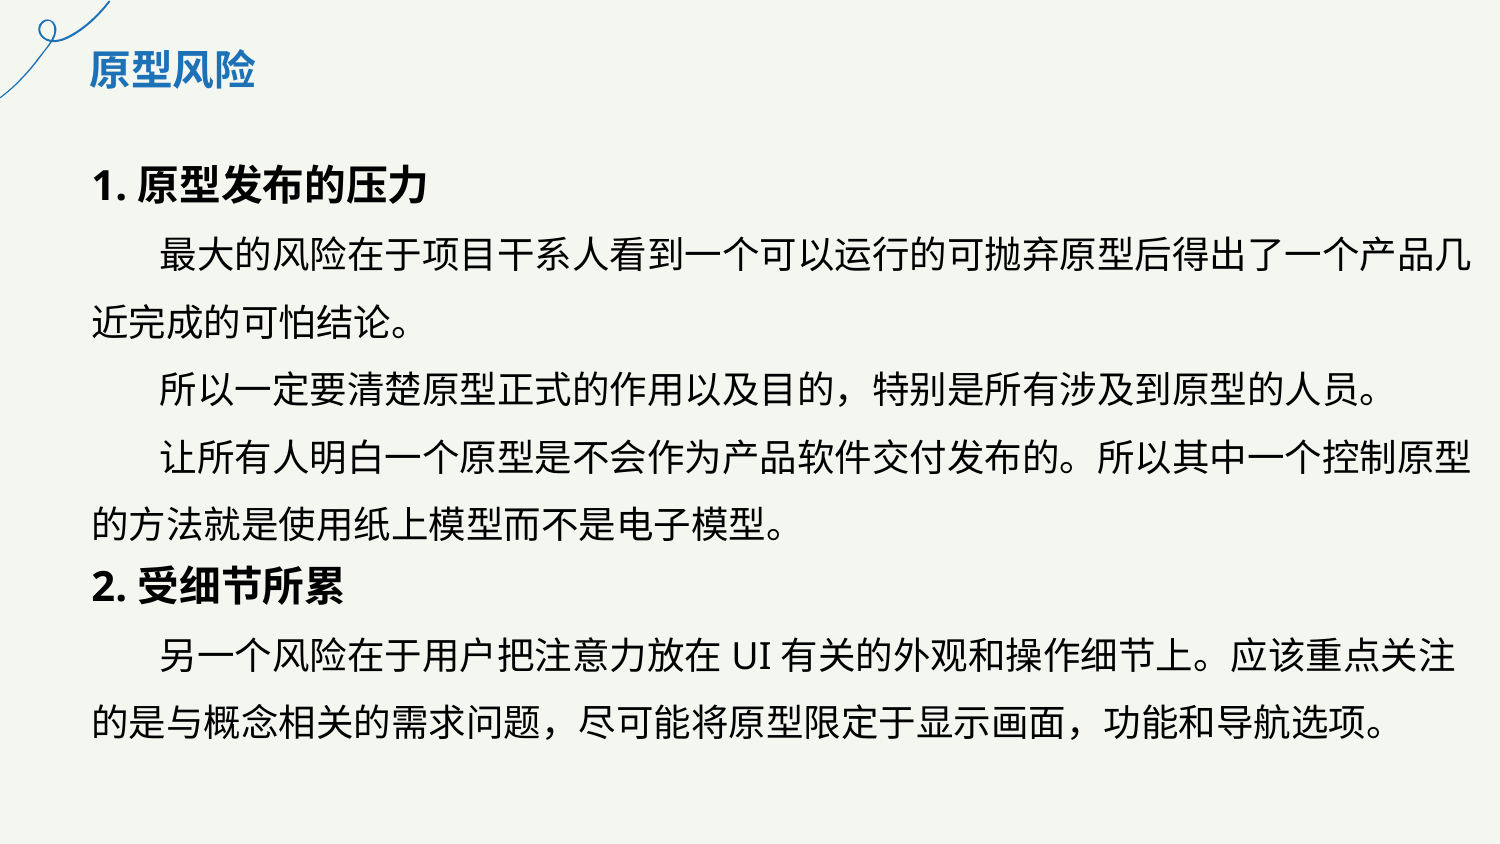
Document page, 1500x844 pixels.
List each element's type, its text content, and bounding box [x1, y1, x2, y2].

text_box 2.受细节所累 另一个风险在于用户把注意力放在UI有关的外观和操作细节上。应该重点关注的是与概念相关的需求问题，尽可能将原型限定于显示画面，功能和导航选项。 [76, 551, 1491, 752]
text_box 1.原型发布的压力 最大的风险在于项目干系人看到一个可以运行的可抛弃原型后得出了一个产品几近完成的可怕结论。 所以一定要清楚原型正式的作用以及目的，特别是所有涉及到原型的人员。 让所有人明白一个原型是不会作为产品软件交付发布的。所以其中一个控制原型的方法就是使用纸上模型而不是电子模型。 [76, 126, 1491, 551]
text_box 原型风险 [89, 43, 457, 94]
